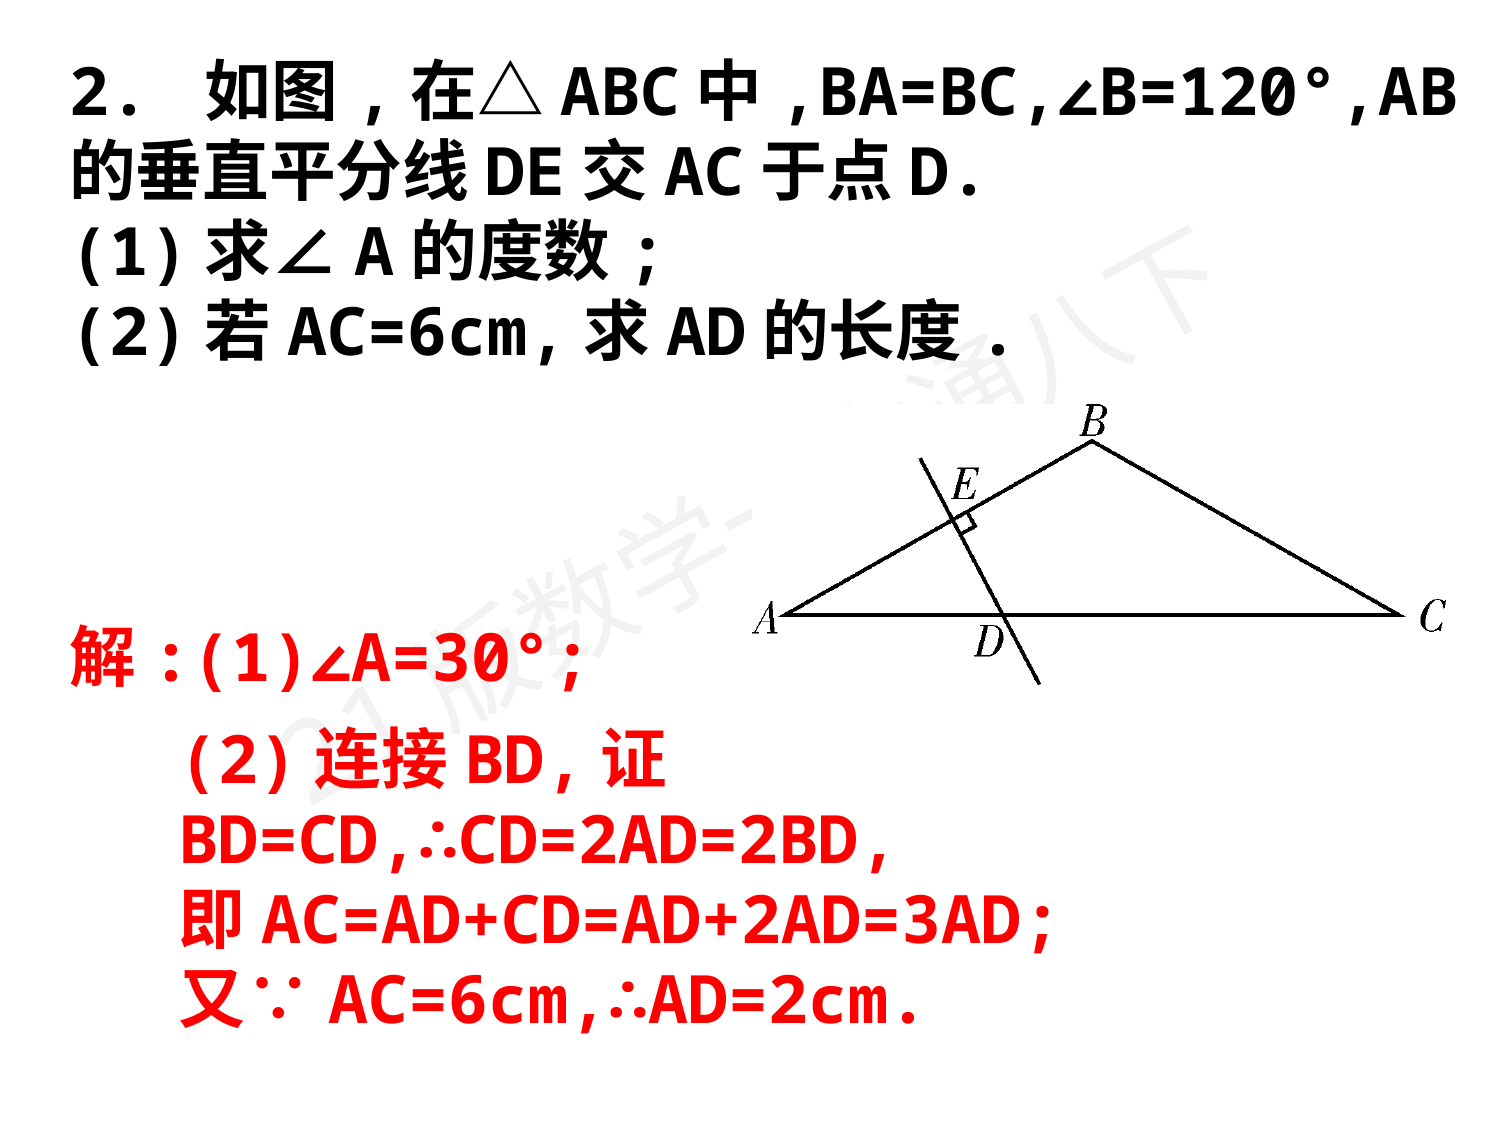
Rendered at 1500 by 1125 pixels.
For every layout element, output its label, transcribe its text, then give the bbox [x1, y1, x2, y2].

text_box 解:(1)∠A=30°; [54, 606, 1264, 702]
text_box 2. 如图,在△ABC中,BA=BC,∠B=120°,AB的垂直平分线DE交AC于点D. (1)求∠A的度数; (2)若AC=6cm,求AD的长度. [54, 41, 1480, 377]
picture [752, 404, 1446, 685]
